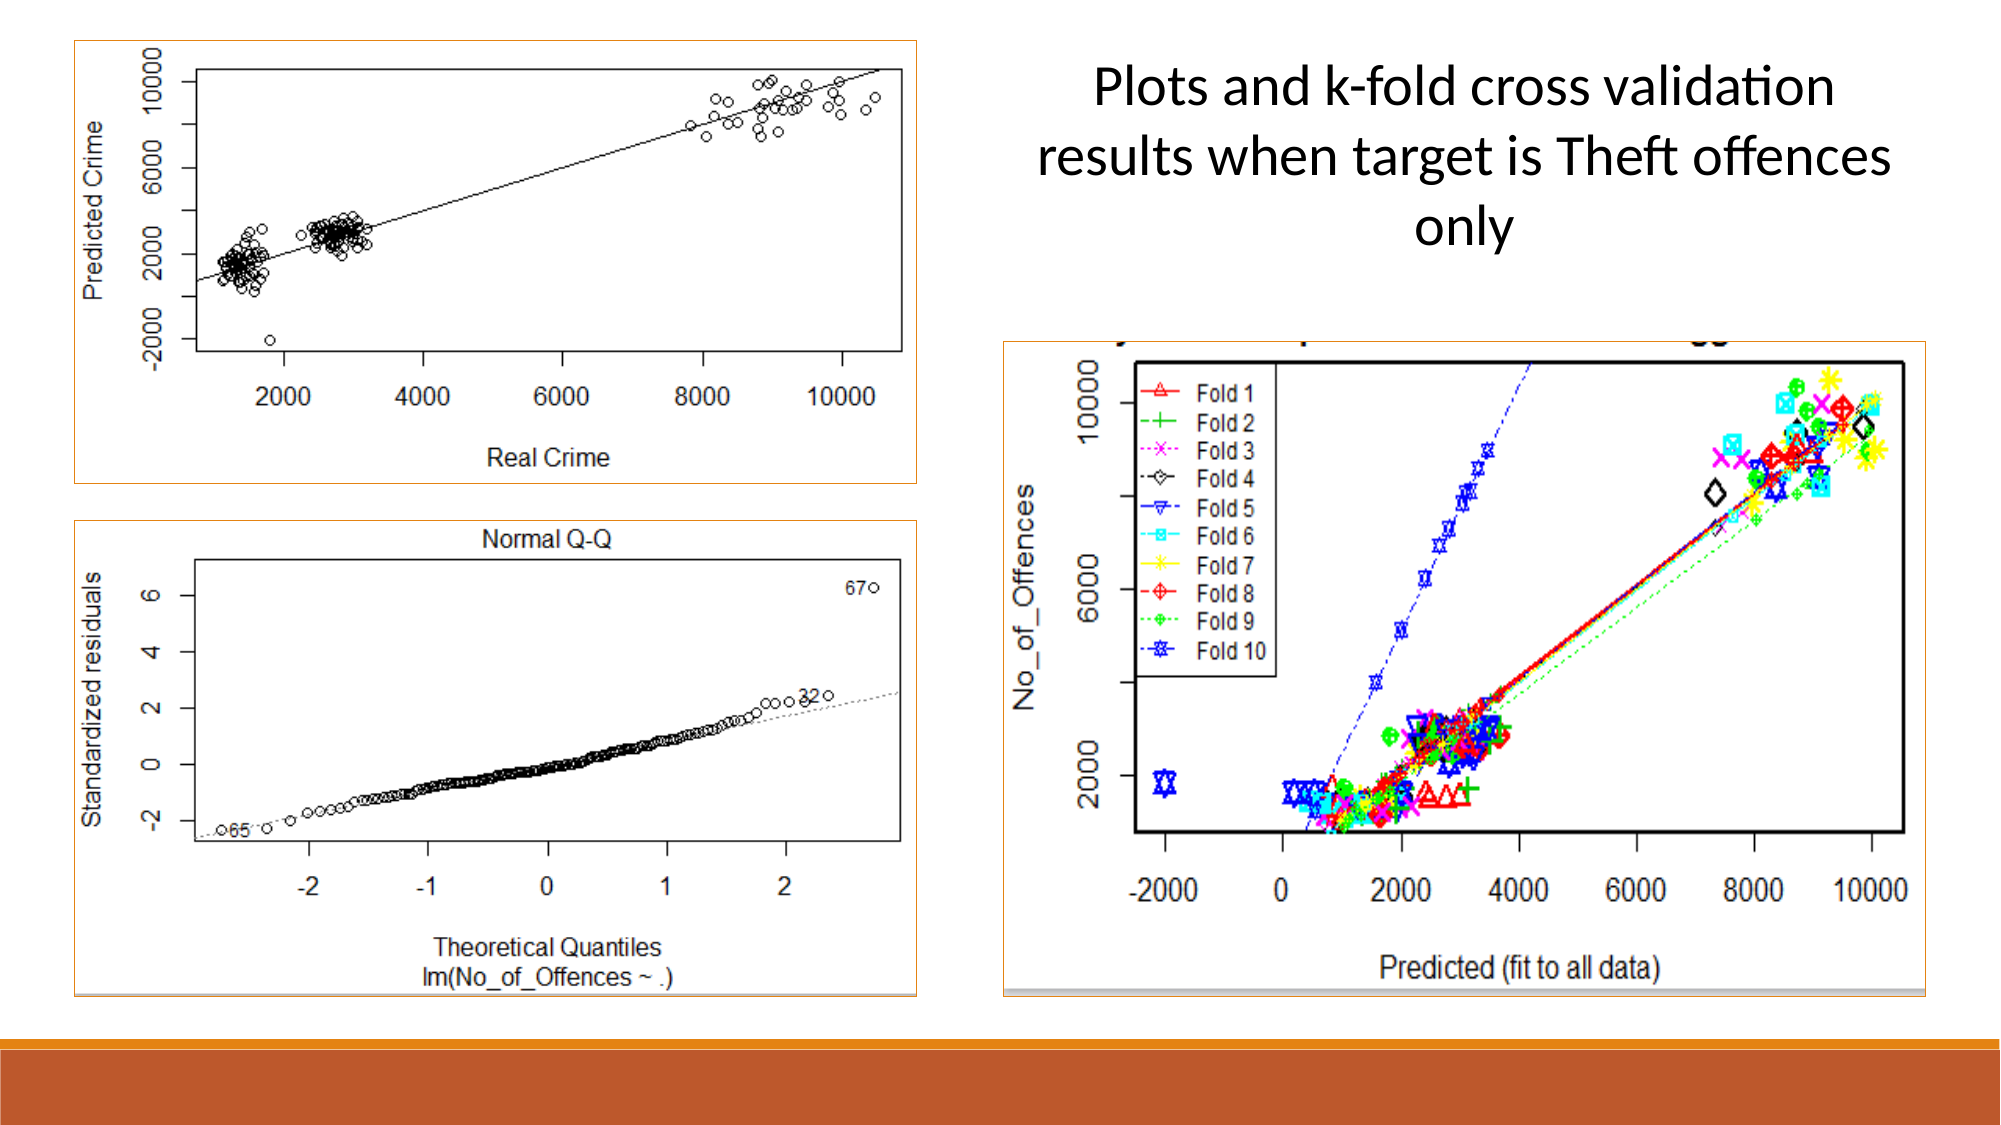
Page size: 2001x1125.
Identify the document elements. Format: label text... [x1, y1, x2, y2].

picture [73, 39, 917, 485]
text_box Plots and k-fold cross validation results when target is Theft offences only [1003, 40, 1926, 265]
picture [73, 519, 917, 998]
picture [1003, 340, 1927, 998]
